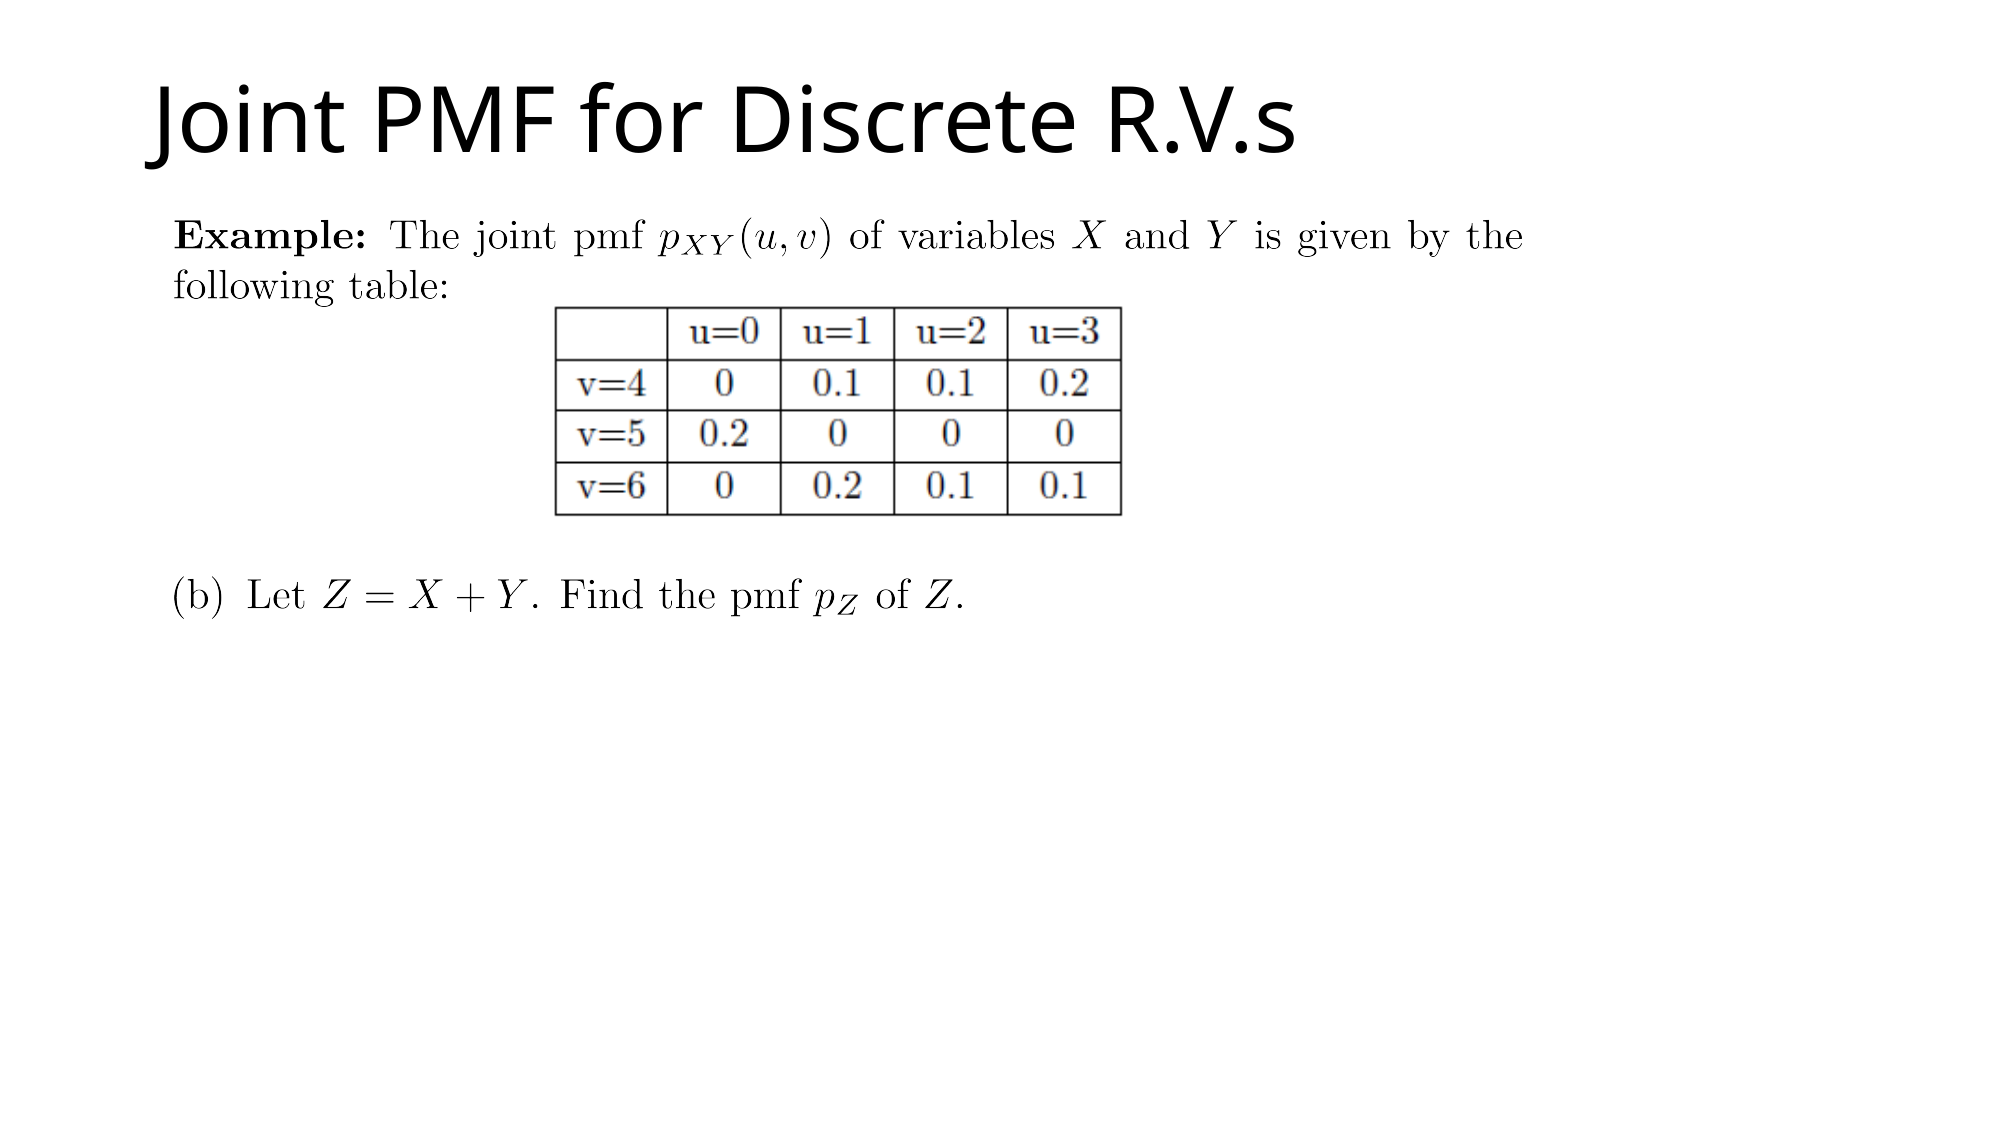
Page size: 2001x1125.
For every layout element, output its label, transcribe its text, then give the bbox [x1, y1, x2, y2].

picture [174, 576, 962, 619]
picture [174, 217, 1522, 549]
title Joint PMF for Discrete R.V.s [137, 13, 1863, 232]
